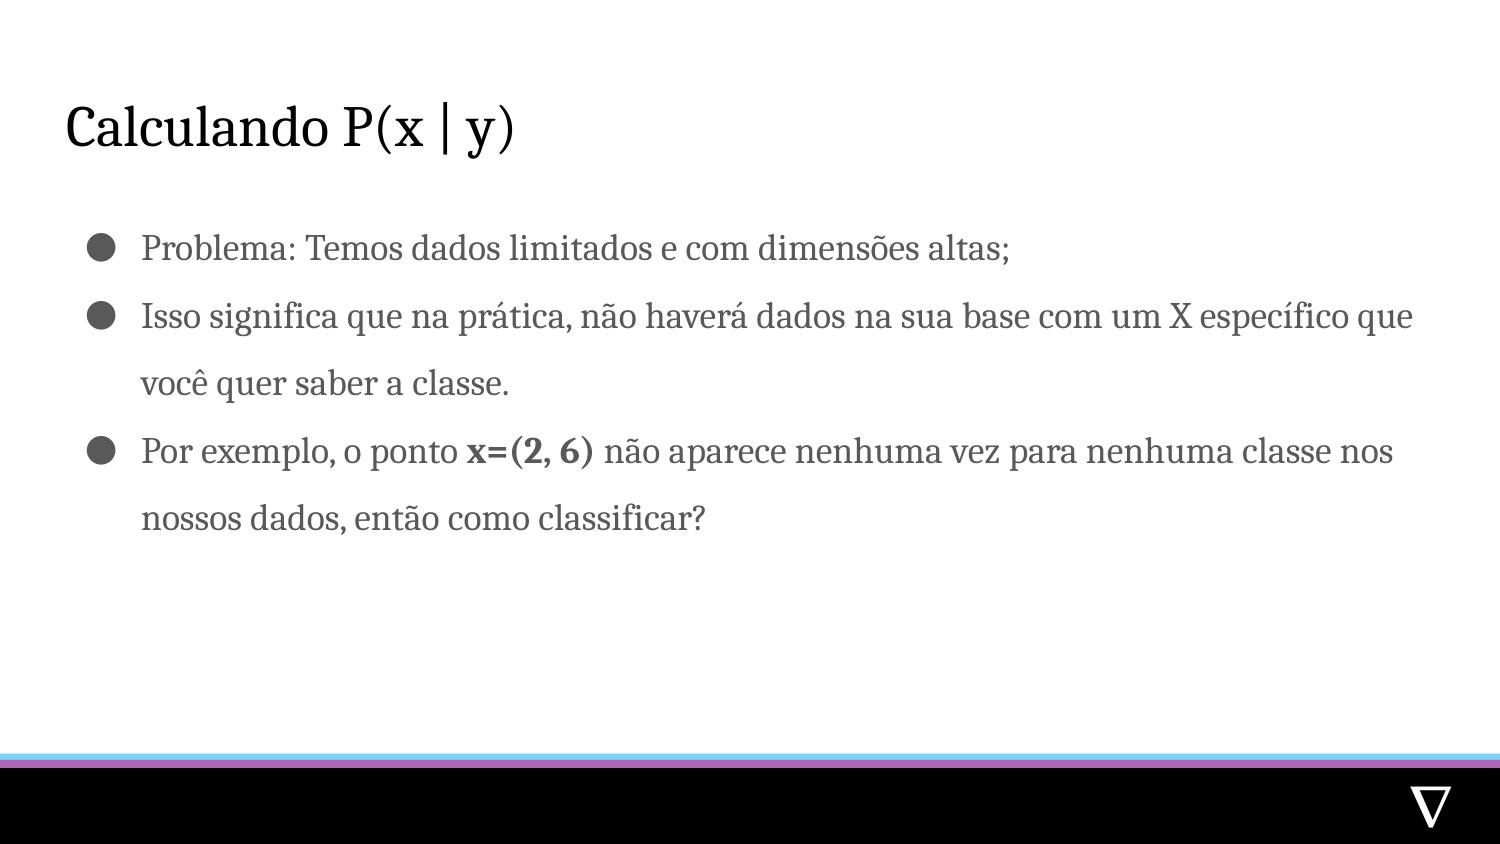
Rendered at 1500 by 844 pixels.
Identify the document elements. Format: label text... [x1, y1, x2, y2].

picture [1405, 781, 1455, 831]
list Problema: Temos dados limitados e com dimensões altas; Isso significa que na prática, não haverá dados na sua base com um X específico que você quer saber a classe. Por exemplo, o ponto x=(2, 6) não aparece nenhuma vez para nenhuma classe nos nossos dados, então como classificar? [51, 185, 1449, 747]
title Calculando P(x | y) [51, 72, 1449, 167]
